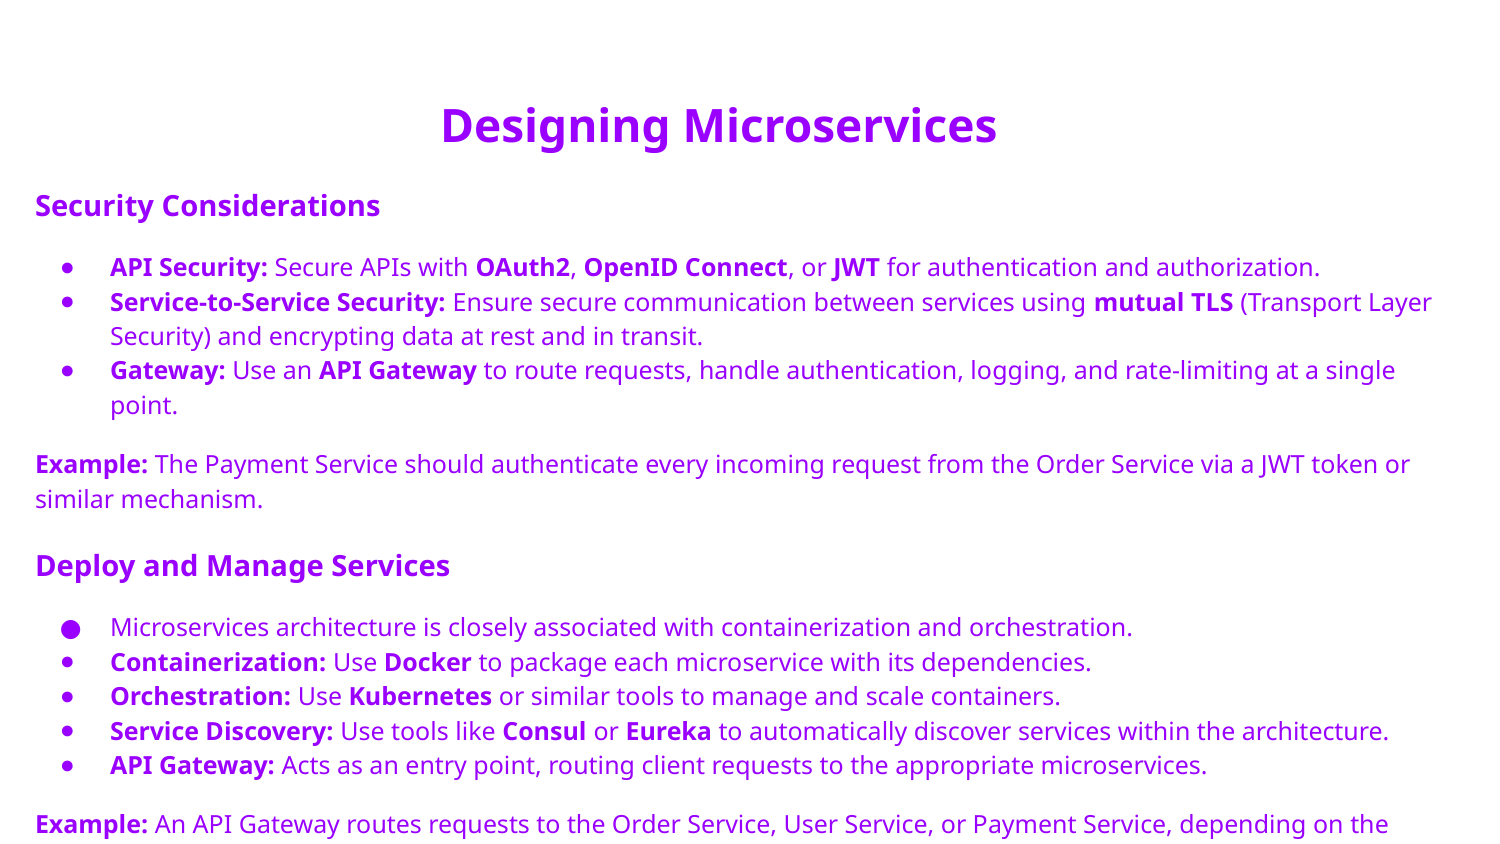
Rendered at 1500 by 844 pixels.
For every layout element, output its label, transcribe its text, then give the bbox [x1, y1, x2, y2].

title Designing Microservices [19, 72, 1418, 167]
list Security Considerations API Security: Secure APIs with OAuth2, OpenID Connect, or JWT for authentication and authorization. Service-to-Service Security: Ensure secure communication between services using mutual TLS (Transport Layer Security) and encrypting data at rest and in transit. Gateway: Use an API Gateway to route requests, handle authentication, logging, and rate-limiting at a single point. Example: The Payment Service should authenticate every incoming request from the Order Service via a JWT token or similar mechanism. Deploy and Manage Services Microservices architecture is closely associated with containerization and orchestration. Containerization: Use Docker to package each microservice with its dependencies. Orchestration: Use Kubernetes or similar tools to manage and scale containers. Service Discovery: Use tools like Consul or Eureka to automatically discover services within the architecture. API Gateway: Acts as an entry point, routing client requests to the appropriate microservices. Example: An API Gateway routes requests to the Order Service, User Service, or Payment Service, depending on the endpoint the client calls. [19, 166, 1449, 844]
